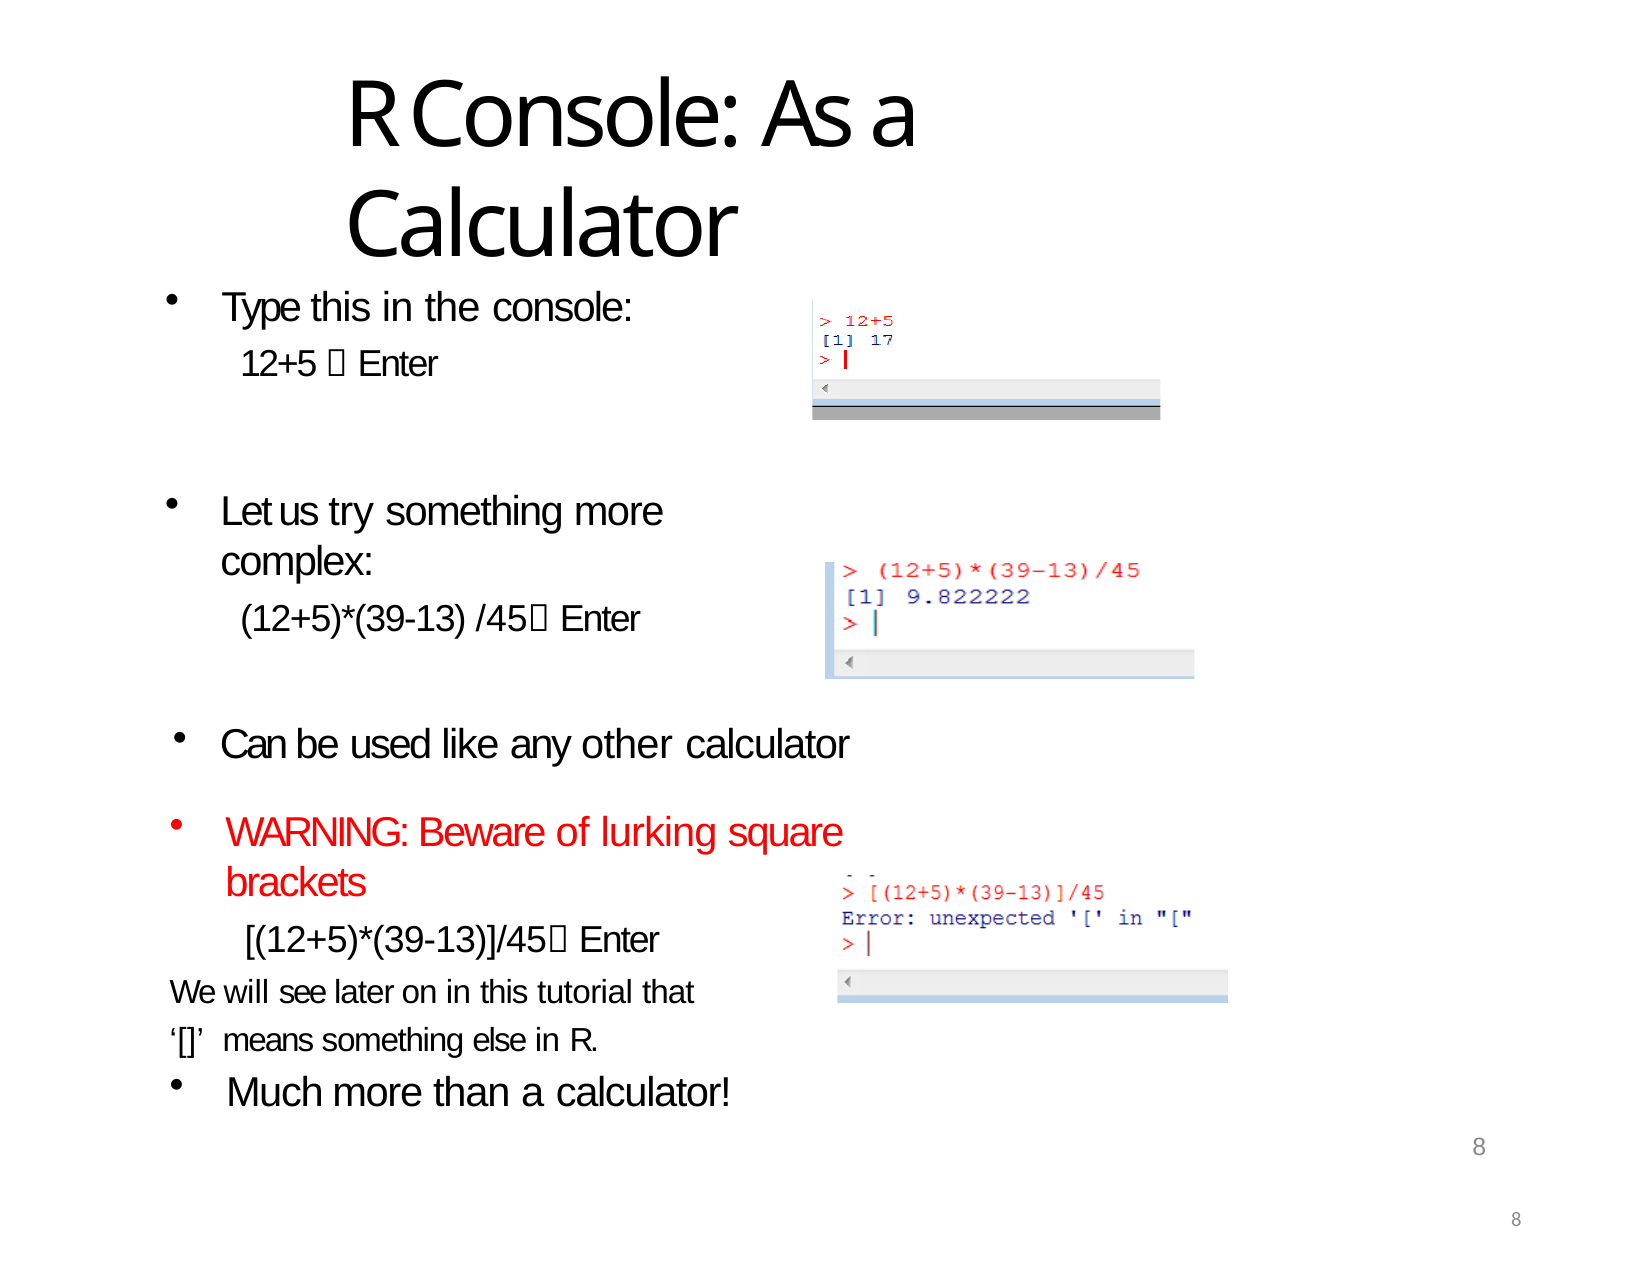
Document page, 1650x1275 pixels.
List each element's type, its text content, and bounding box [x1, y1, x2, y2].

text_box Can be used like any other calculator WARNING: Beware of lurking square brackets [(12+5)*(39-13)]/45 Enter We will see later on in this tutorial that ‘[]’ means something else in R. Much more than a calculator! [167, 715, 990, 1115]
title R Console: As a Calculator [342, 52, 1304, 275]
text_box [837, 875, 1228, 1003]
slide_number 8 [1165, 1181, 1537, 1250]
text_box Type this in the console: 12+5  Enter Let us try something more complex: (12+5)*(39-13) /45 Enter [162, 267, 825, 639]
text_box [825, 299, 1161, 420]
text_box [825, 562, 1195, 679]
text_box 8 [1470, 1128, 1488, 1161]
